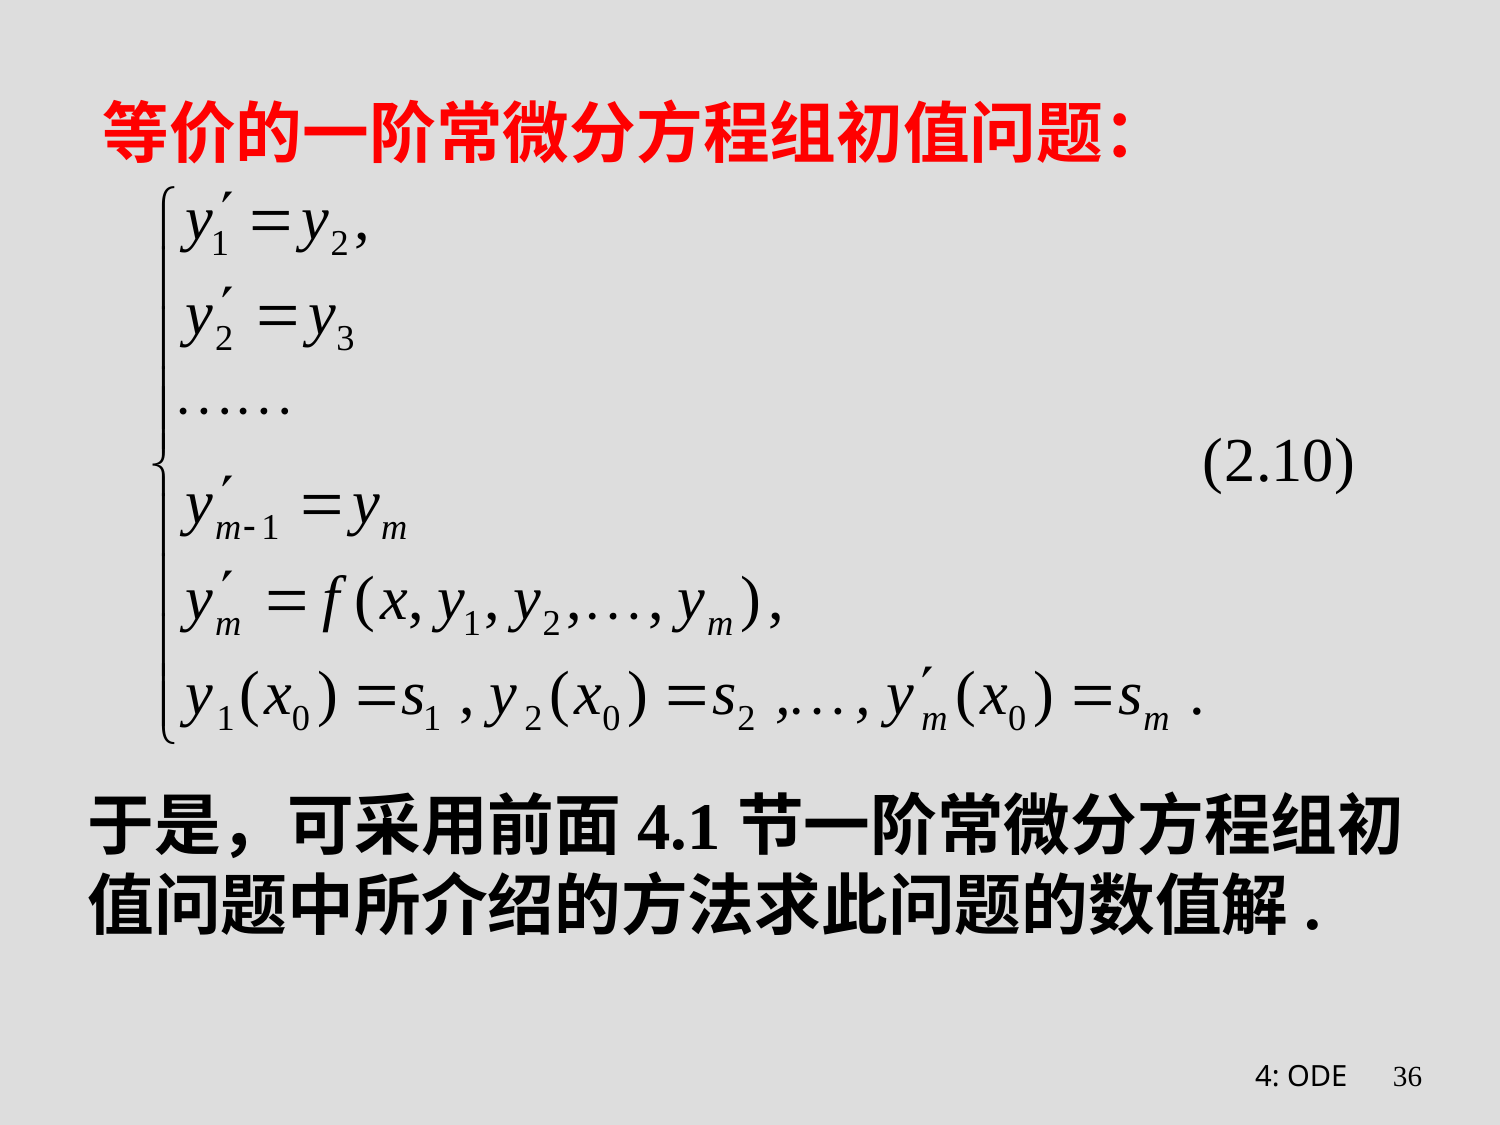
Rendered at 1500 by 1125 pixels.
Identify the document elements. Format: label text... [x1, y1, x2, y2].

title 等价的一阶常微分方程组初值问题： [87, 37, 1363, 226]
slide_number 36 [1362, 1049, 1438, 1125]
text_box 于是，可采用前面4.1节一阶常微分方程组初值问题中所介绍的方法求此问题的数值解. [72, 775, 1424, 951]
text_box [139, 172, 1367, 758]
footer 4: ODE [887, 1049, 1362, 1125]
